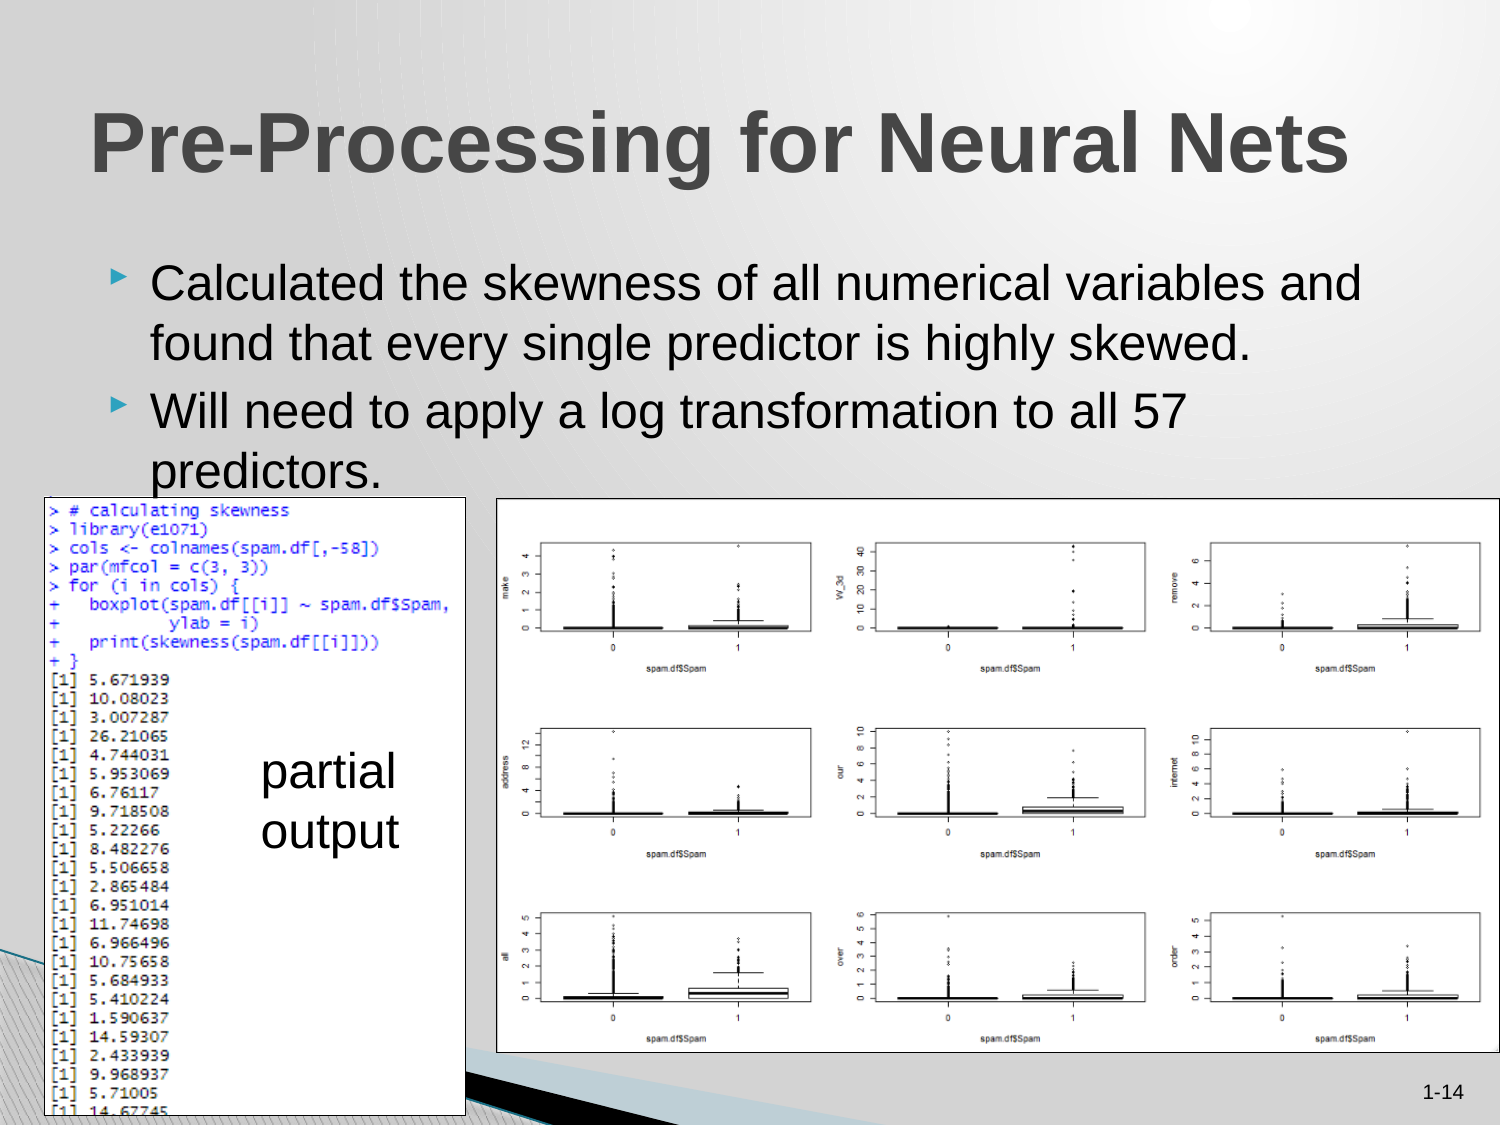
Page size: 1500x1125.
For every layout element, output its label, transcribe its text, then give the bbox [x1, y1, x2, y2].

picture [496, 498, 1500, 1053]
picture [43, 496, 467, 1116]
title Pre-Processing for Neural Nets [75, 45, 1425, 233]
list Calculated the skewness of all numerical variables and found that every single predictor is highly skewed. Will need to apply a log transformation to all 57 predictors. [74, 242, 1426, 986]
slide_number 1-14 [1362, 1064, 1479, 1112]
